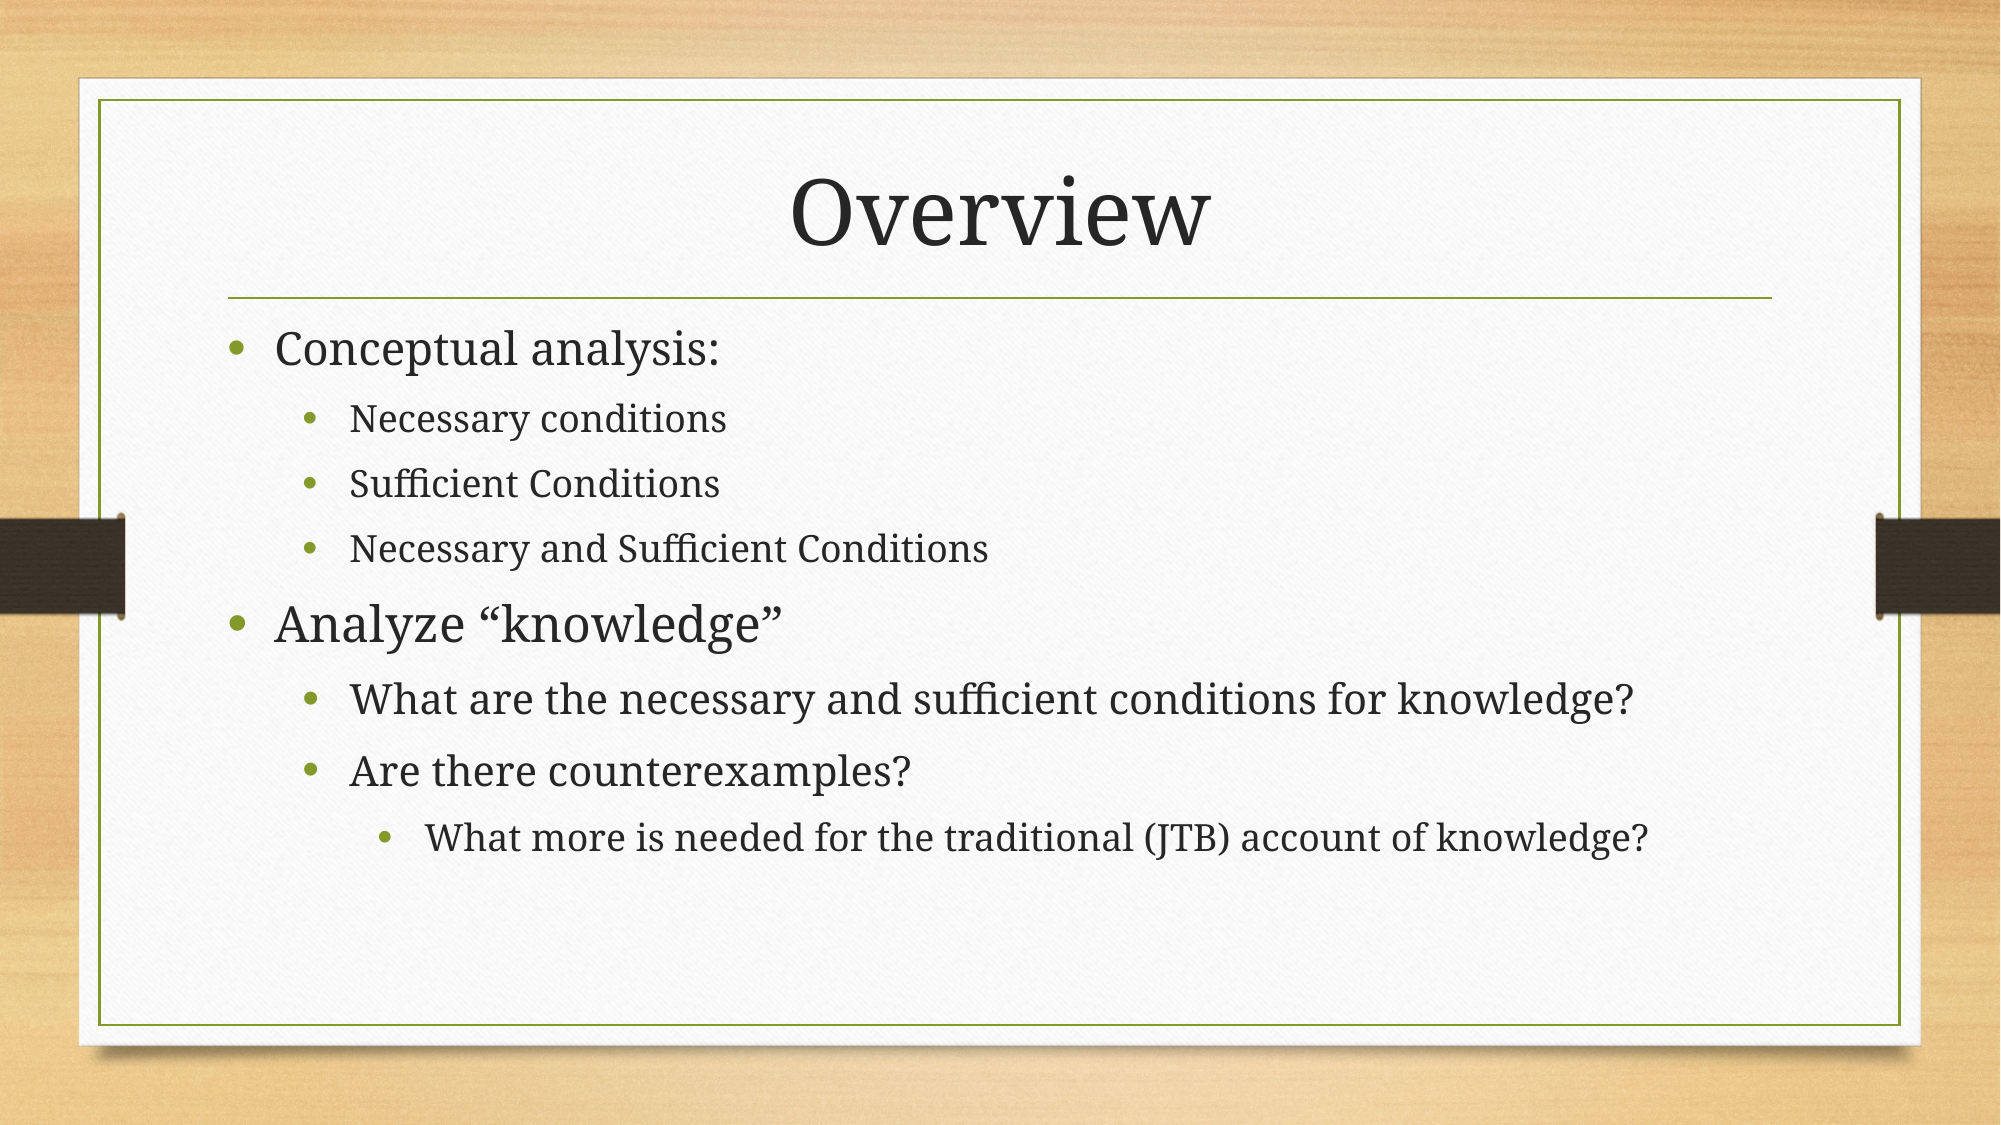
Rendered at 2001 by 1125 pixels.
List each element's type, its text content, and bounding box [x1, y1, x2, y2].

title Overview [212, 123, 1788, 294]
picture [0, 0, 2001, 1125]
list Conceptual analysis: Necessary conditions Sufficient Conditions Necessary and Sufficient Conditions Analyze “knowledge” What are the necessary and sufficient conditions for knowledge? Are there counterexamples? What more is needed for the traditional (JTB) account of knowledge? [212, 312, 1788, 1002]
